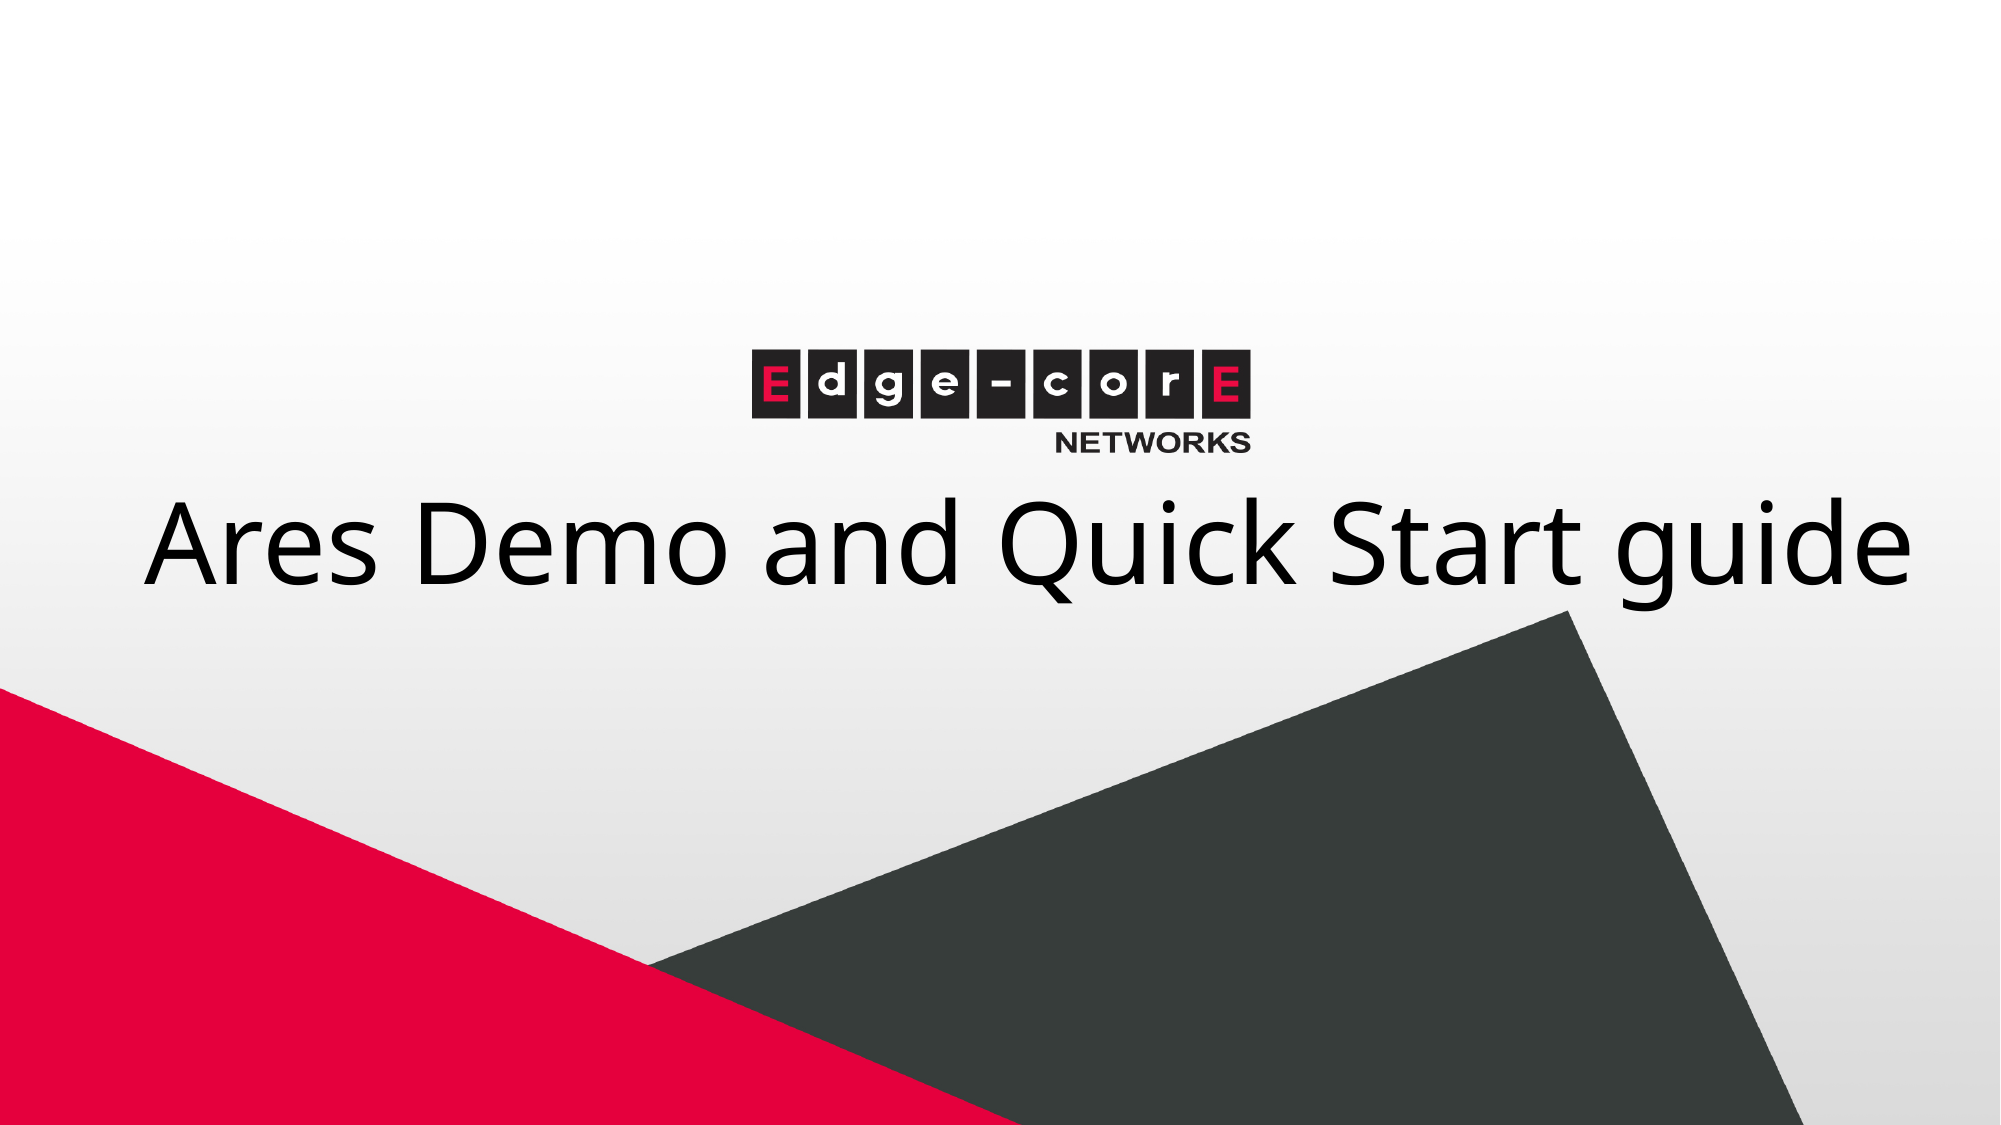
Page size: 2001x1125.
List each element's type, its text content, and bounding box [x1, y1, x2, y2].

picture [0, 0, 2001, 1125]
title Ares Demo and Quick Start guide [122, 475, 1940, 617]
